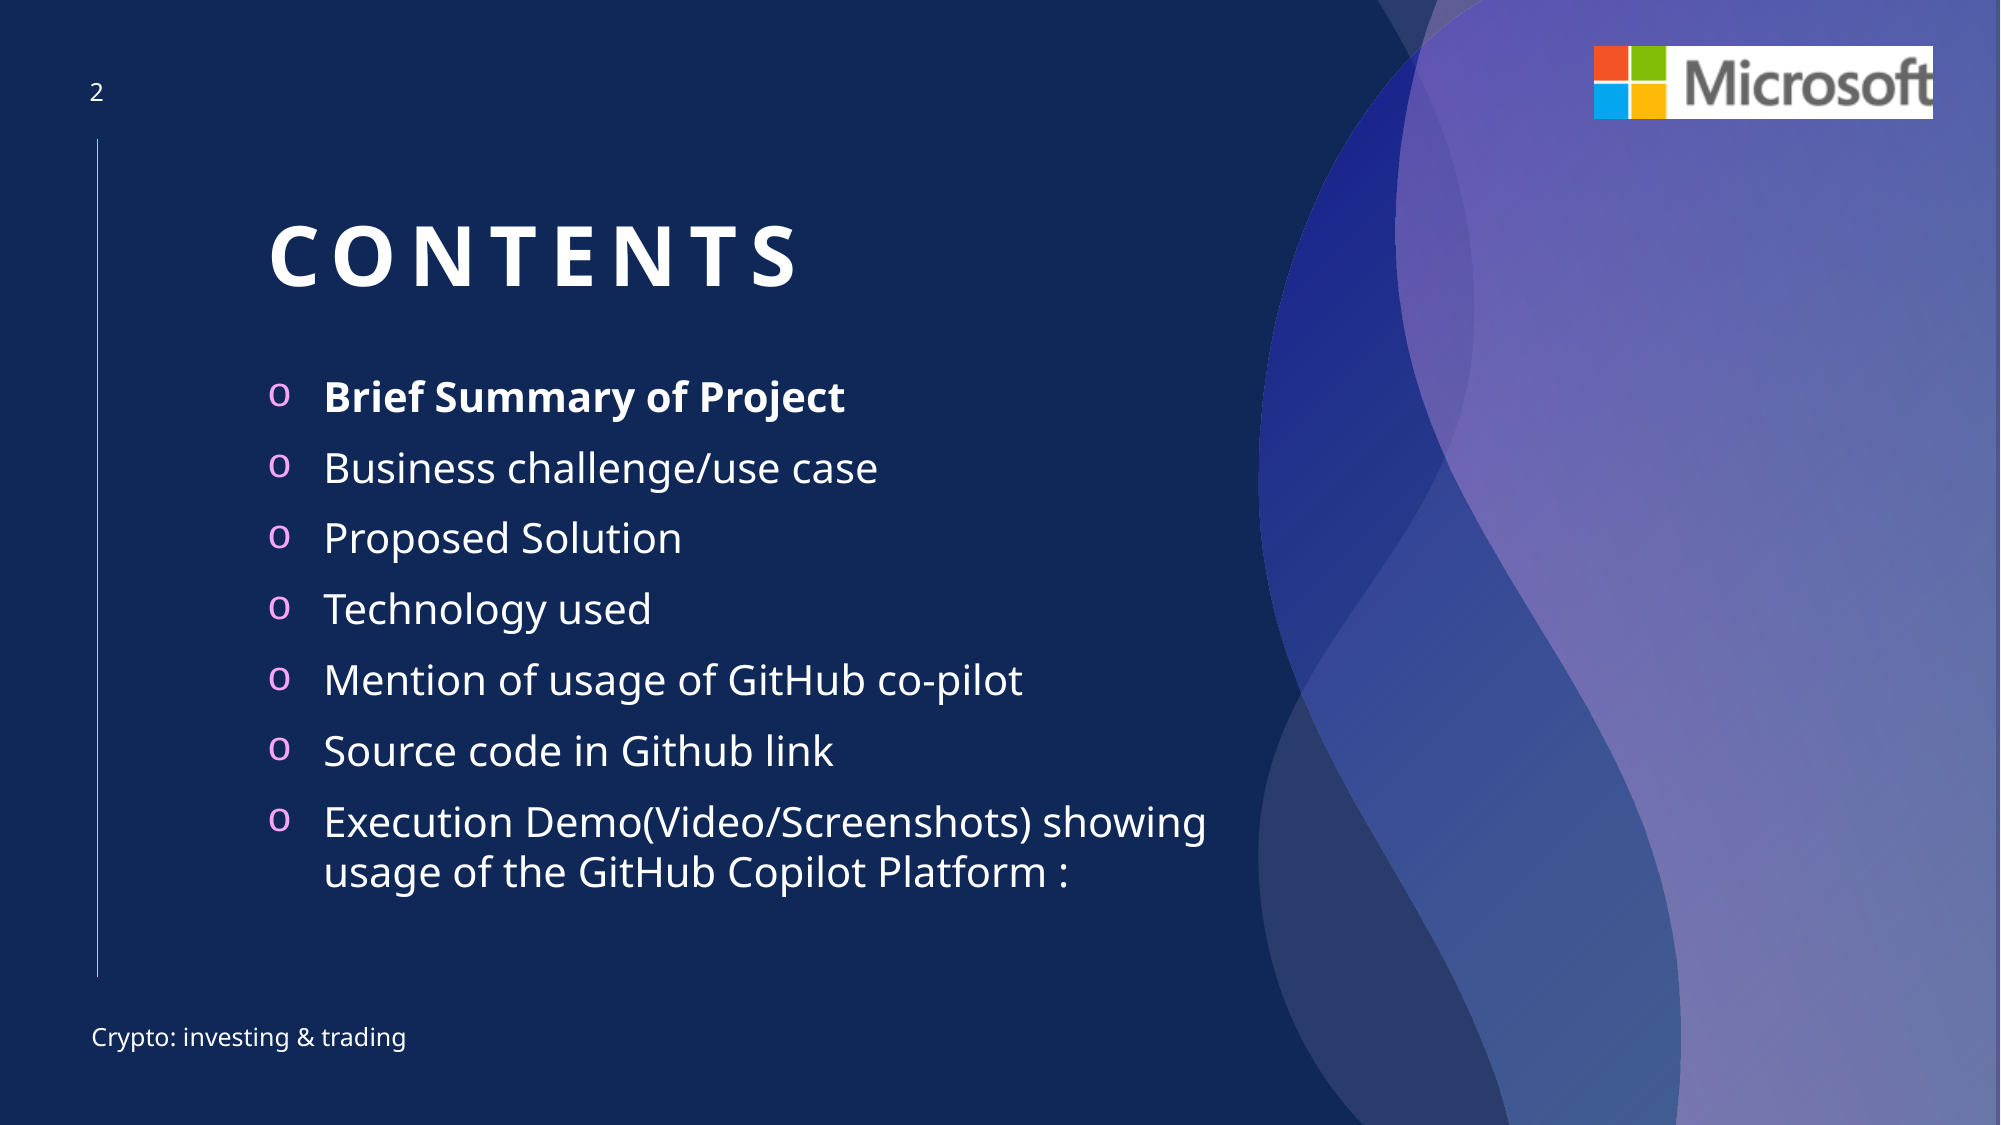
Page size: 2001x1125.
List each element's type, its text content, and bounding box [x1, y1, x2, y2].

title CONTENTS [251, 136, 1709, 312]
footer Crypto: investing & trading [76, 1015, 459, 1061]
picture [1594, 46, 1933, 119]
slide_number 2 [53, 67, 140, 119]
list Brief Summary of Project Business challenge/use case Proposed Solution Technology used Mention of usage of GitHub co-pilot Source code in Github link Execution Demo(Video/Screenshots) showing usage of the GitHub Copilot Platform : [251, 363, 1306, 902]
